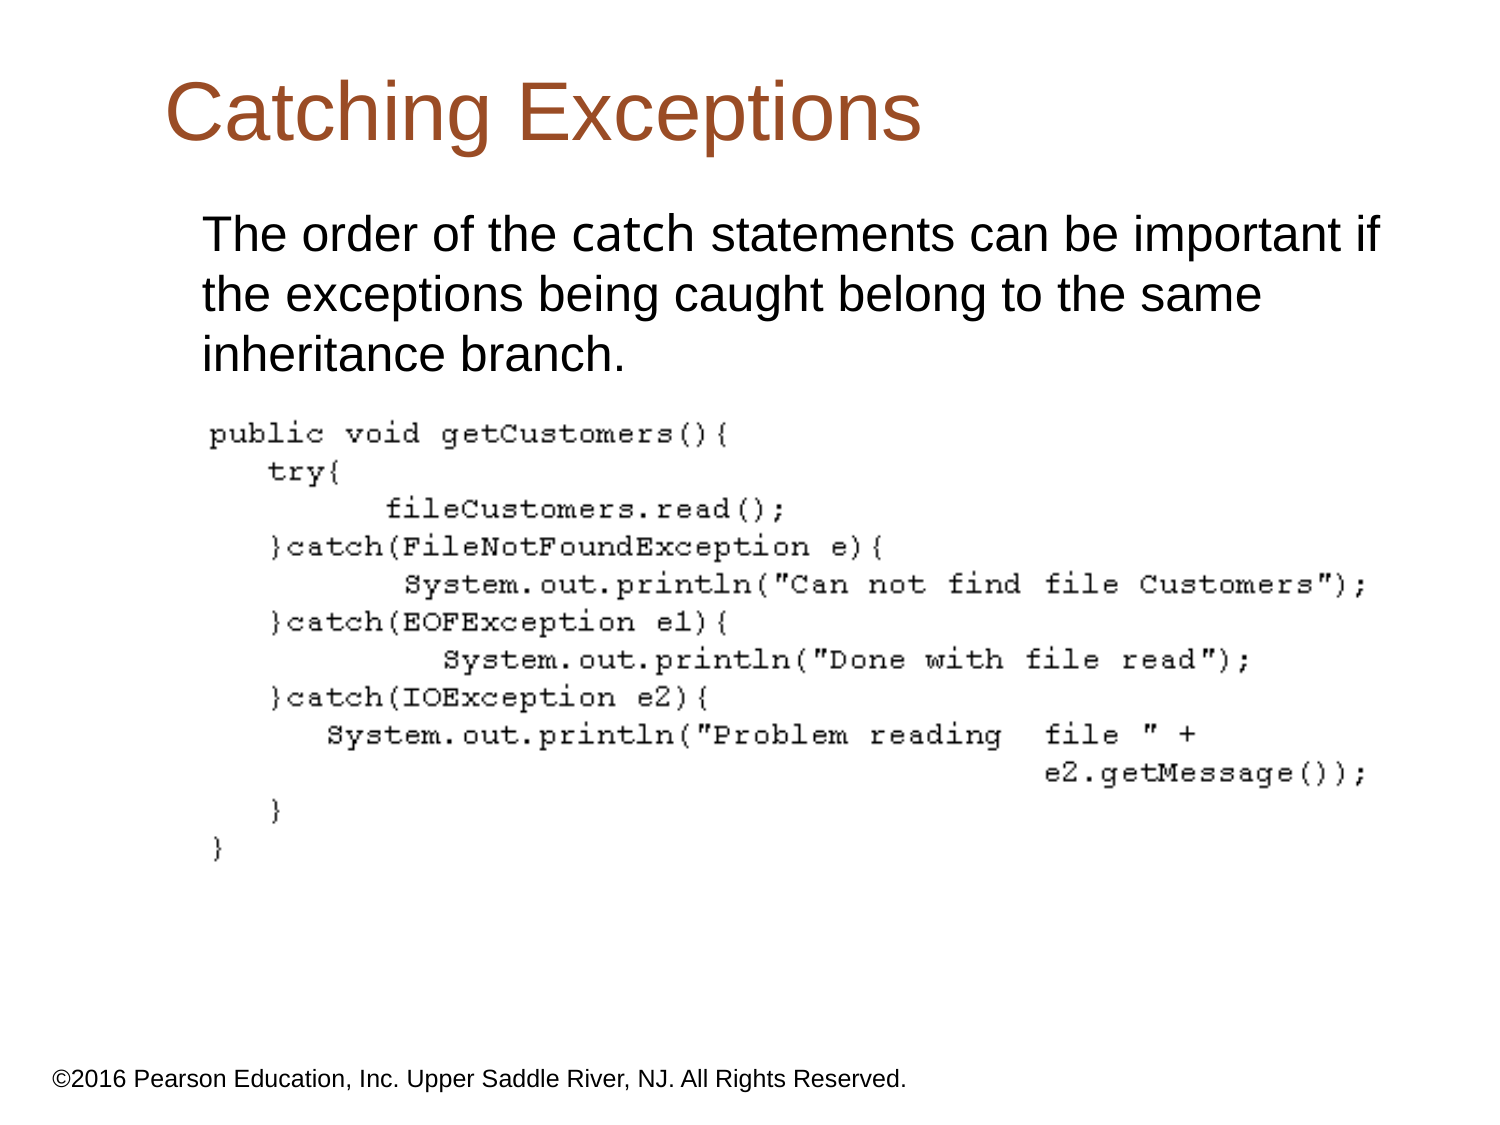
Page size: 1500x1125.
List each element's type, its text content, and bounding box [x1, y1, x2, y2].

text_box The order of the catch statements can be important if the exceptions being caught belong to the same inheritance branch. [187, 194, 1400, 449]
picture [199, 412, 1413, 876]
text_box Catching Exceptions [150, 50, 1300, 165]
